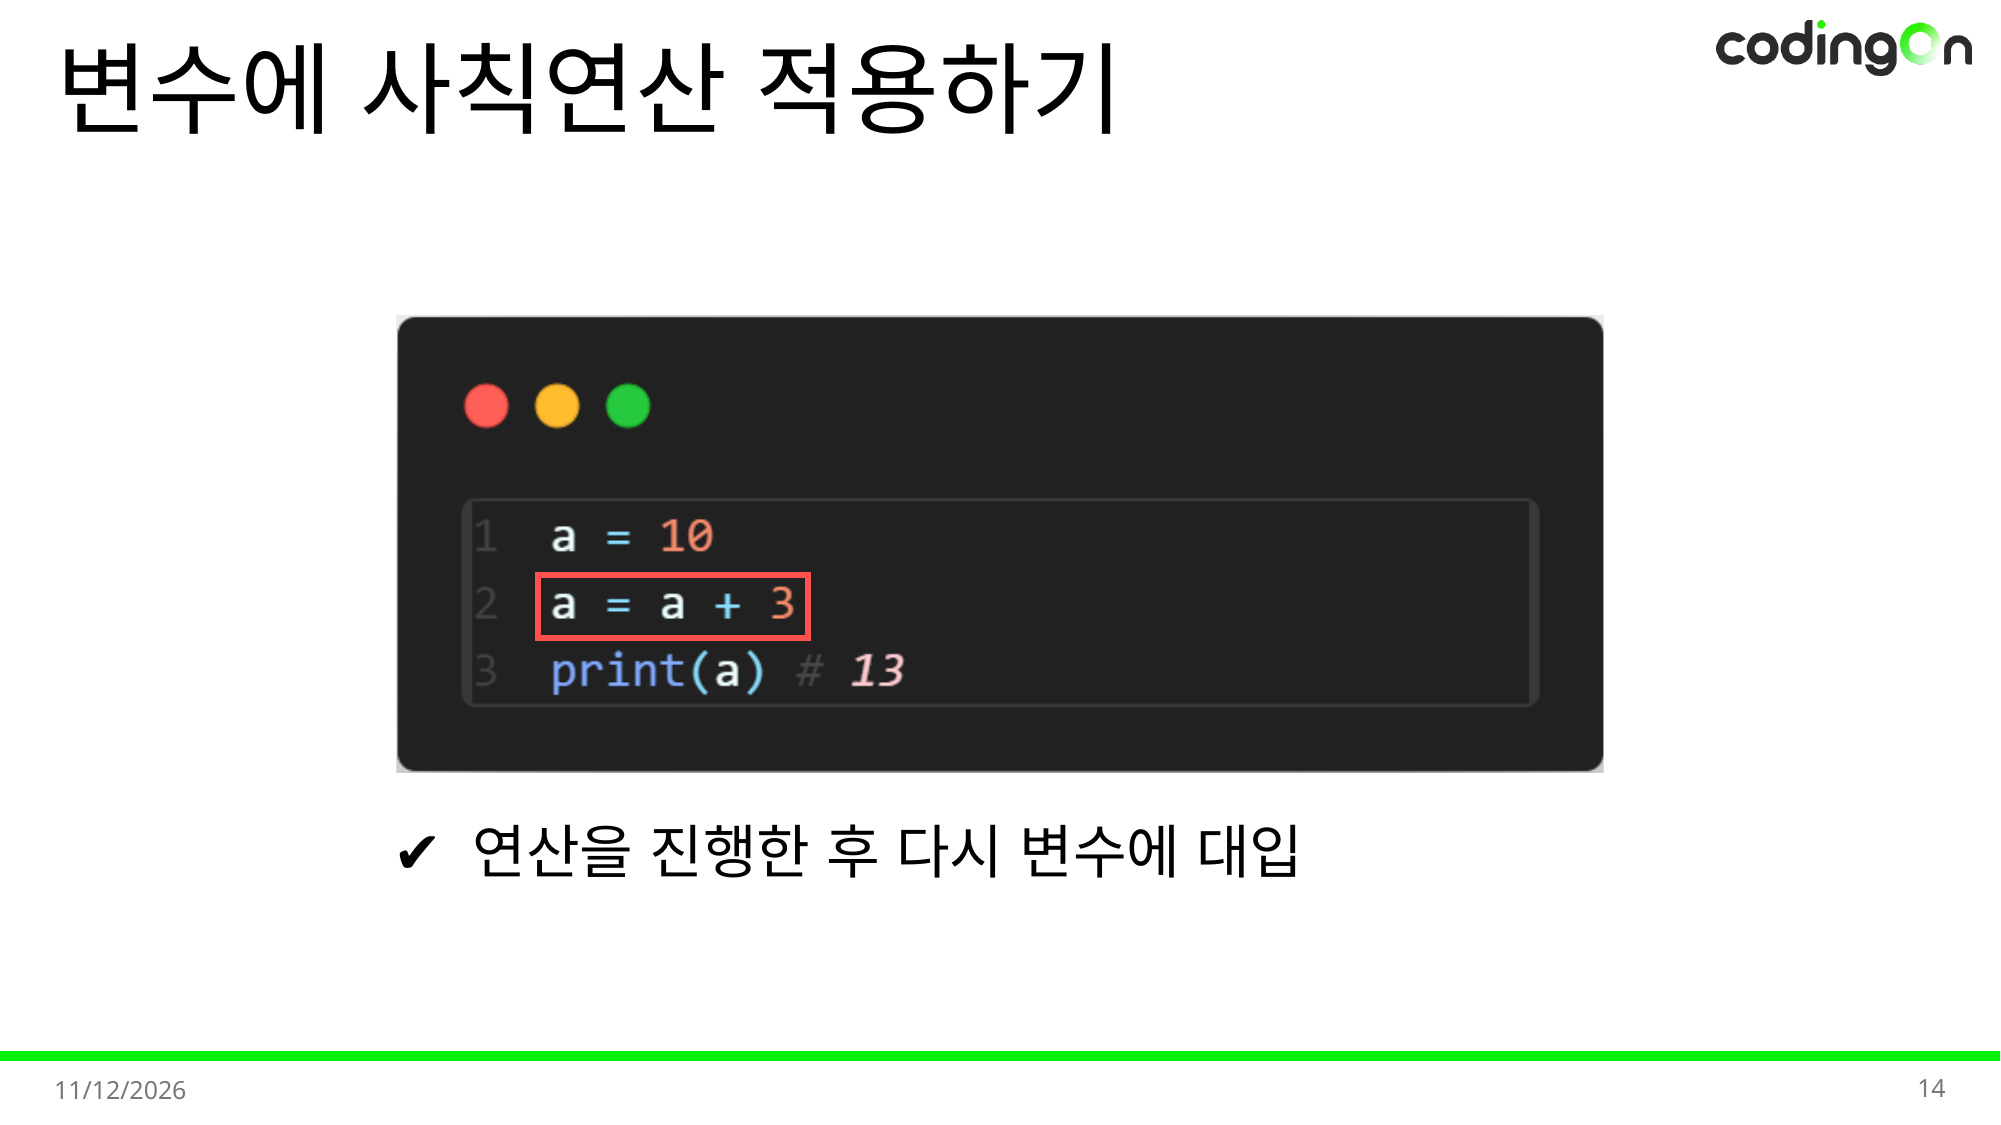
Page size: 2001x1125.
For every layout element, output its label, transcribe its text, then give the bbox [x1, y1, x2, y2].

title 변수에 사칙연산 적용하기 [41, 0, 1767, 188]
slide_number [39, 1061, 490, 1122]
picture [396, 315, 1604, 773]
text_box ✔️ 연산을 진행한 후 다시 변수에 대입 [379, 772, 1587, 893]
slide_number 14 [1510, 1059, 1961, 1120]
picture [1767, 20, 1972, 76]
